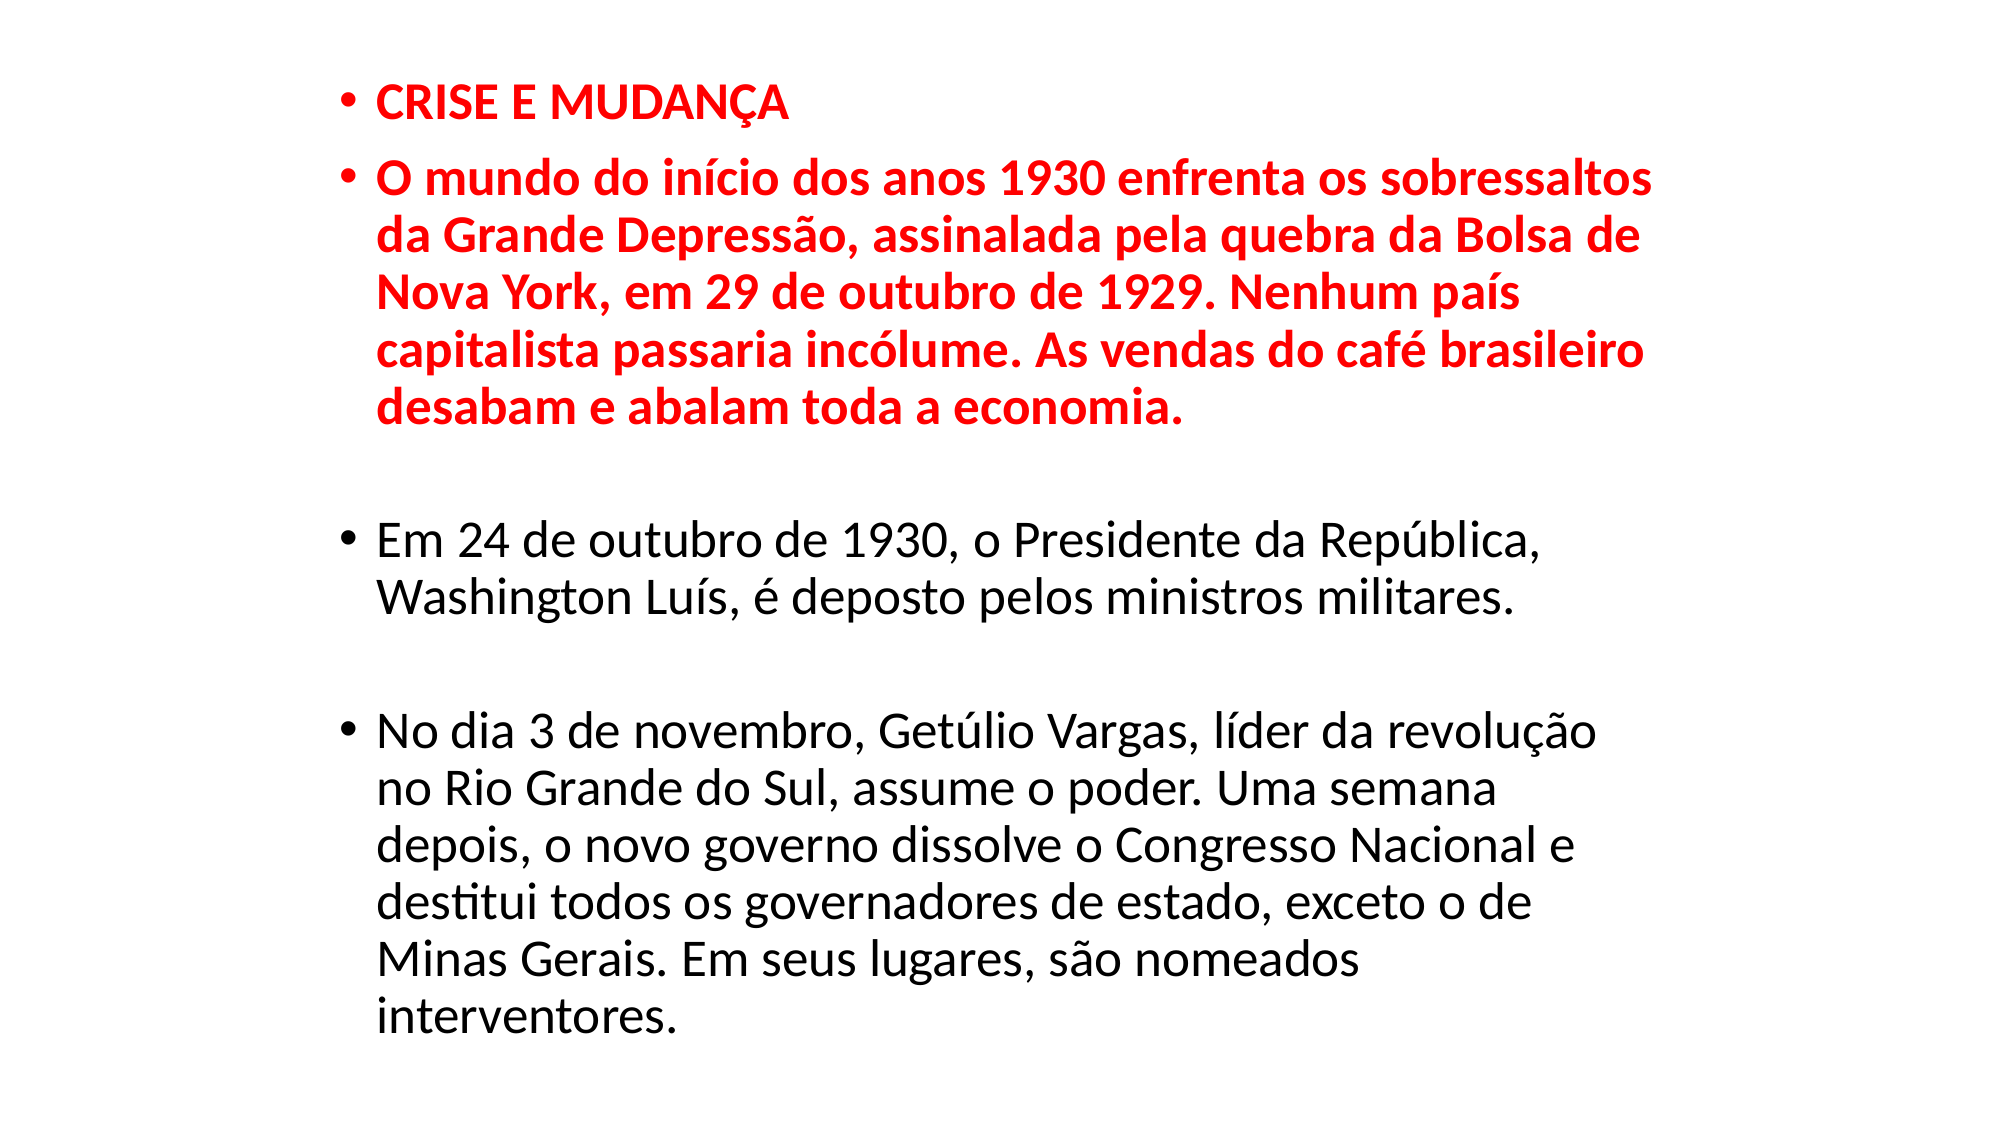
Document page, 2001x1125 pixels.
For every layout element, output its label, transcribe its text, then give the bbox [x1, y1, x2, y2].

list CRISE E MUDANÇA O mundo do início dos anos 1930 enfrenta os sobressaltos da Grande Depressão, assinalada pela quebra da Bolsa de Nova York, em 29 de outubro de 1929. Nenhum país capitalista passaria incólume. As vendas do café brasileiro desabam e abalam toda a economia. Em 24 de outubro de 1930, o Presidente da República, Washington Luís, é deposto pelos ministros militares. No dia 3 de novembro, Getúlio Vargas, líder da revolução no Rio Grande do Sul, assume o poder. Uma semana depois, o novo governo dissolve o Congresso Nacional e destitui todos os governadores de estado, exceto o de Minas Gerais. Em seus lugares, são nomeados interventores. [324, 66, 1675, 1083]
